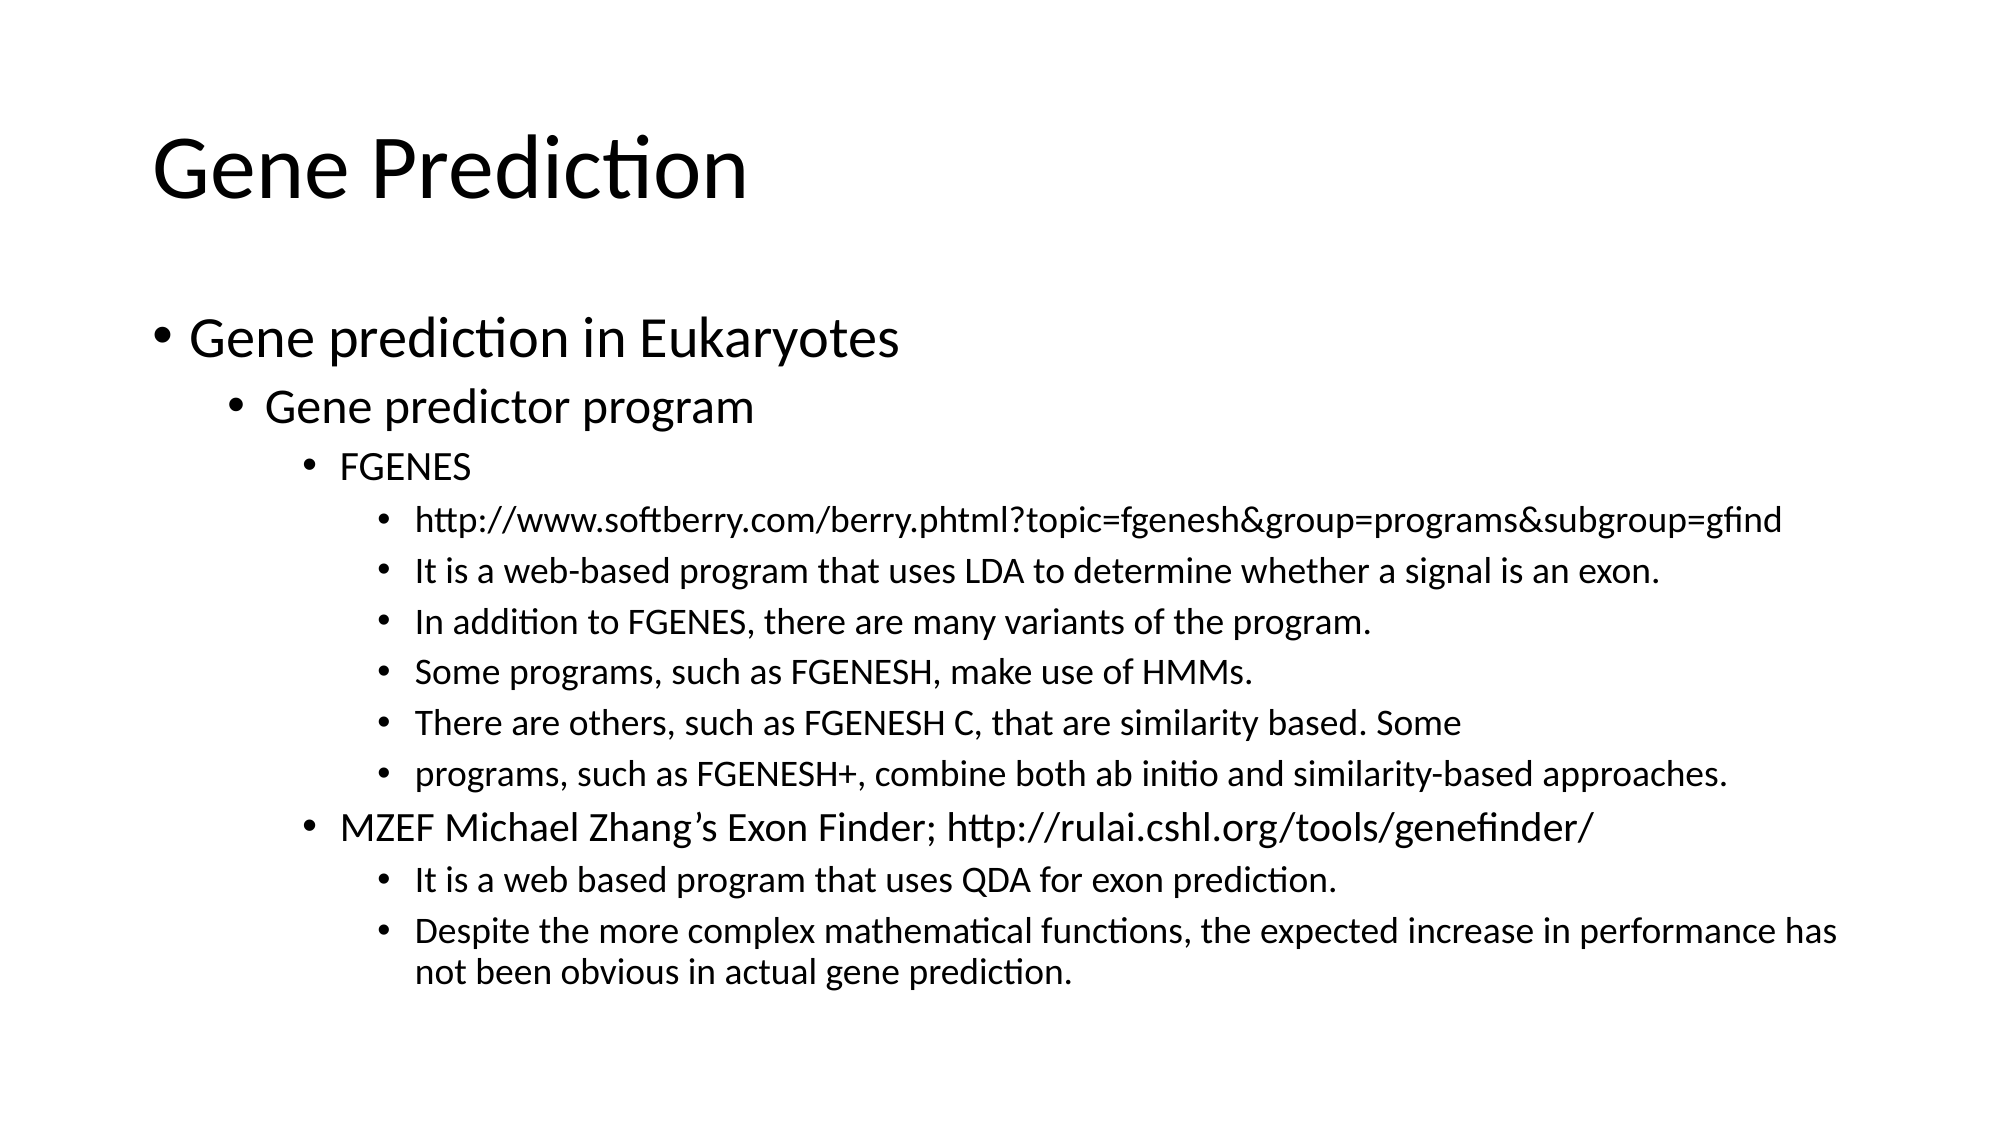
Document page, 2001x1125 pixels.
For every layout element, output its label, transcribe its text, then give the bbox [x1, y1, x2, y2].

list Gene prediction in Eukaryotes Gene predictor program FGENES http://www.softberry.com/berry.phtml?topic=fgenesh&group=programs&subgroup=gfind It is a web-based program that uses LDA to determine whether a signal is an exon. In addition to FGENES, there are many variants of the program. Some programs, such as FGENESH, make use of HMMs. There are others, such as FGENESH C, that are similarity based. Some programs, such as FGENESH+, combine both ab initio and similarity-based approaches. MZEF Michael Zhang’s Exon Finder; http://rulai.cshl.org/tools/genefinder/ It is a web based program that uses QDA for exon prediction. Despite the more complex mathematical functions, the expected increase in performance has not been obvious in actual gene prediction. [137, 299, 1863, 1042]
title Gene Prediction [137, 59, 1863, 278]
